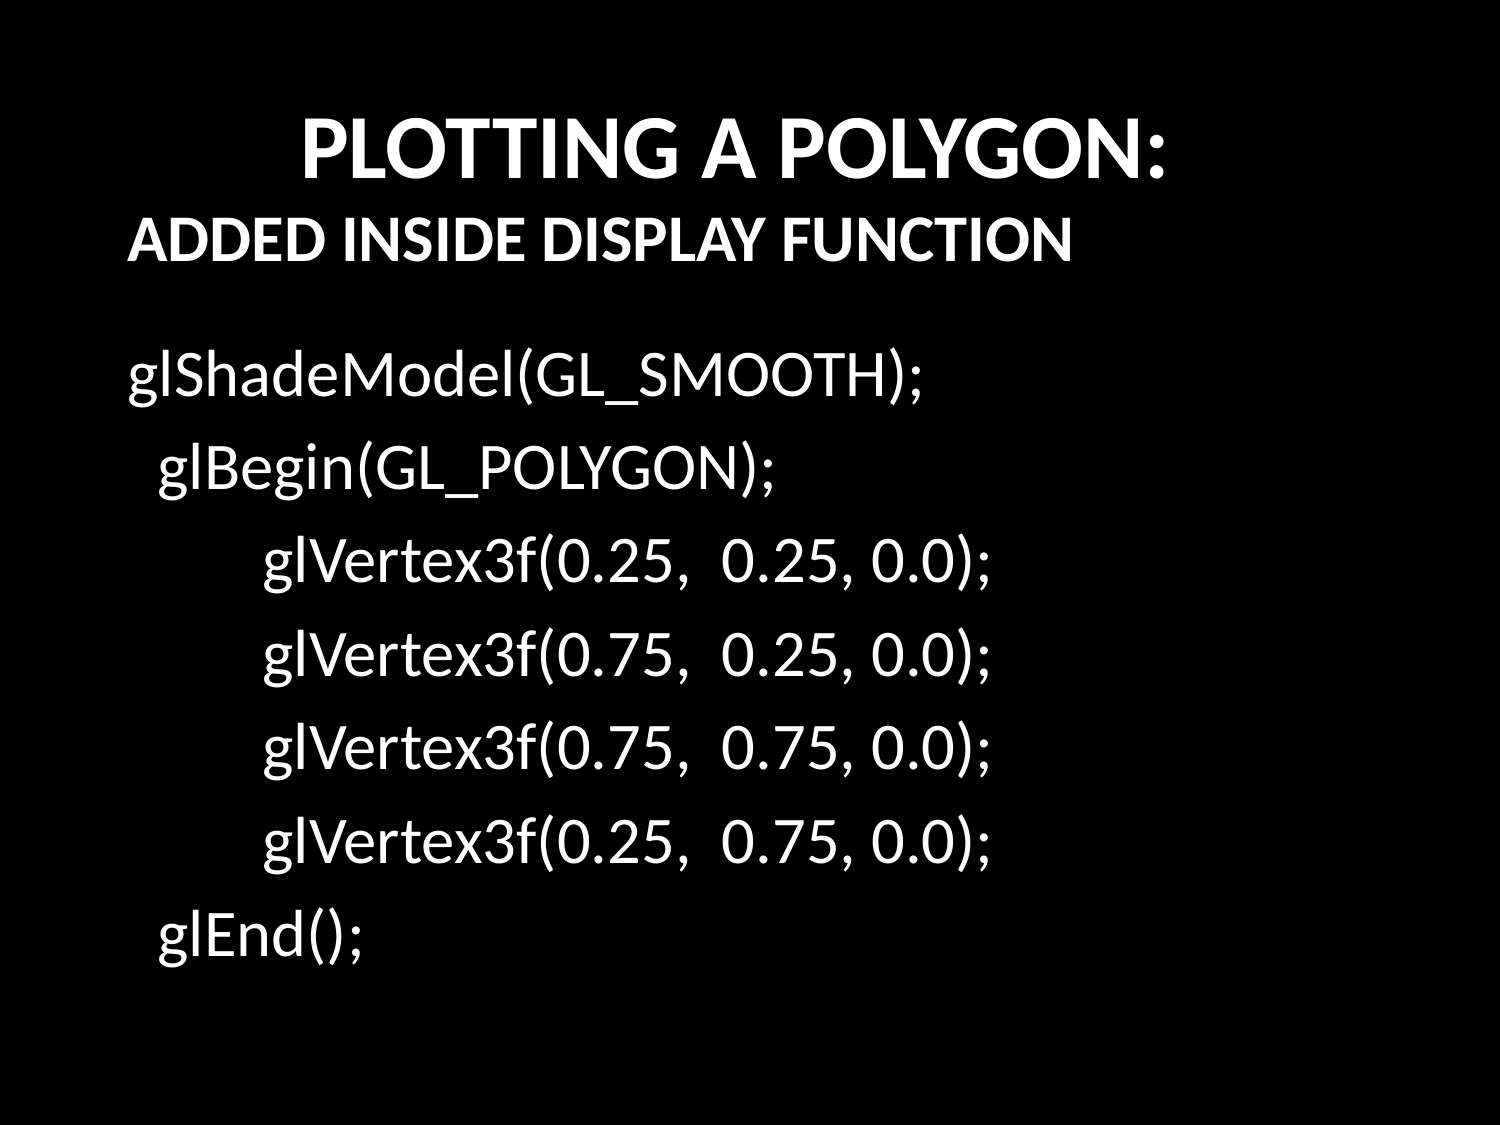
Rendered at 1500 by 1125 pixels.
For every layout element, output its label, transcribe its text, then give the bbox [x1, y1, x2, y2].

title PLOTTING A POLYGON: [112, 21, 1388, 187]
subtitle ADDED INSIDE DISPLAY FUNCTION glShadeModel(GL_SMOOTH); glBegin(GL_POLYGON); glVertex3f(0.25, 0.25, 0.0); glVertex3f(0.75, 0.25, 0.0); glVertex3f(0.75, 0.75, 0.0); glVertex3f(0.25, 0.75, 0.0); glEnd(); [112, 187, 1388, 1063]
